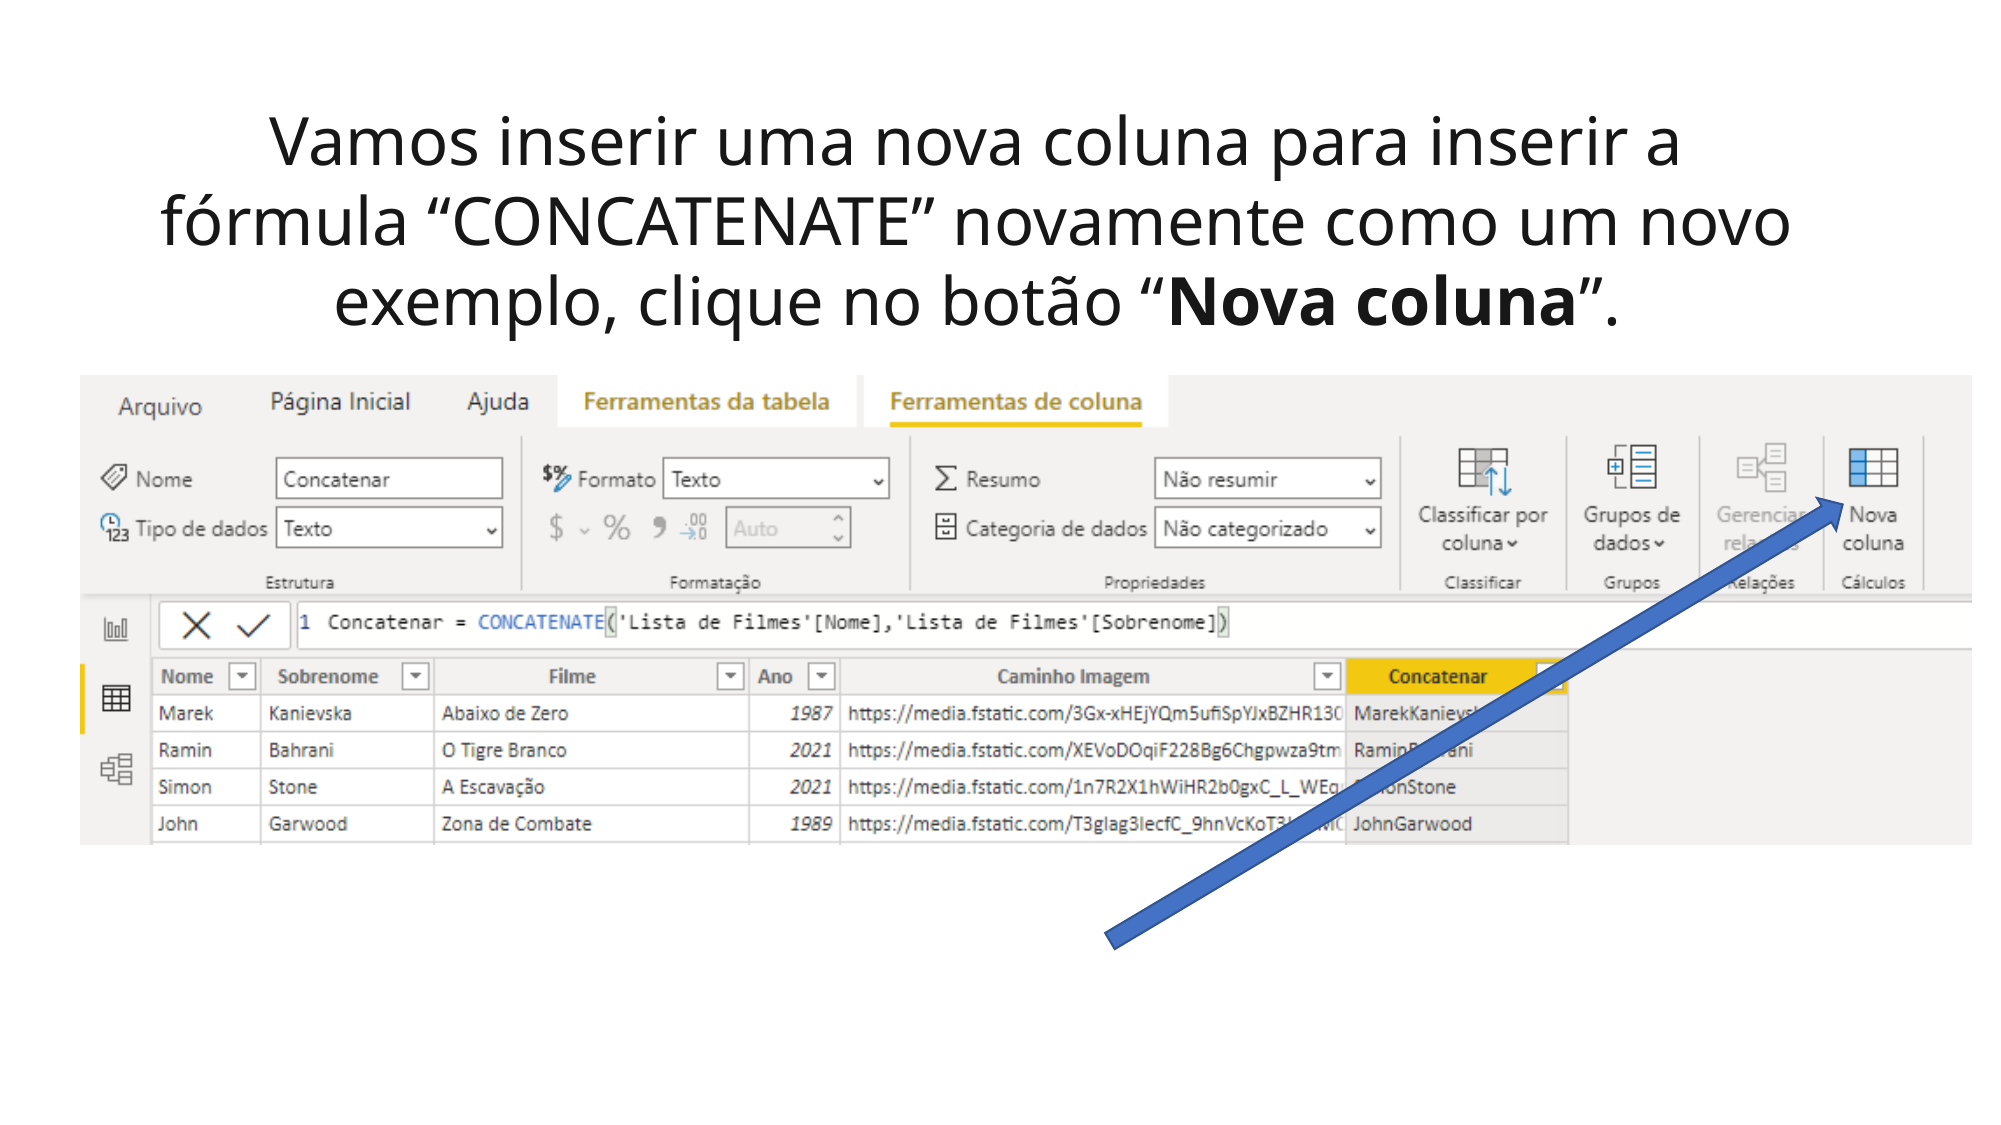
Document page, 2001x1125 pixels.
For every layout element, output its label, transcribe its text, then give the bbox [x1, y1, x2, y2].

text_box Vamos inserir uma nova coluna para inserir a fórmula “CONCATENATE” novamente como um novo exemplo, clique no botão “Nova coluna”. [145, 91, 1810, 347]
picture [80, 375, 1972, 845]
text_box [1103, 845, 1292, 951]
